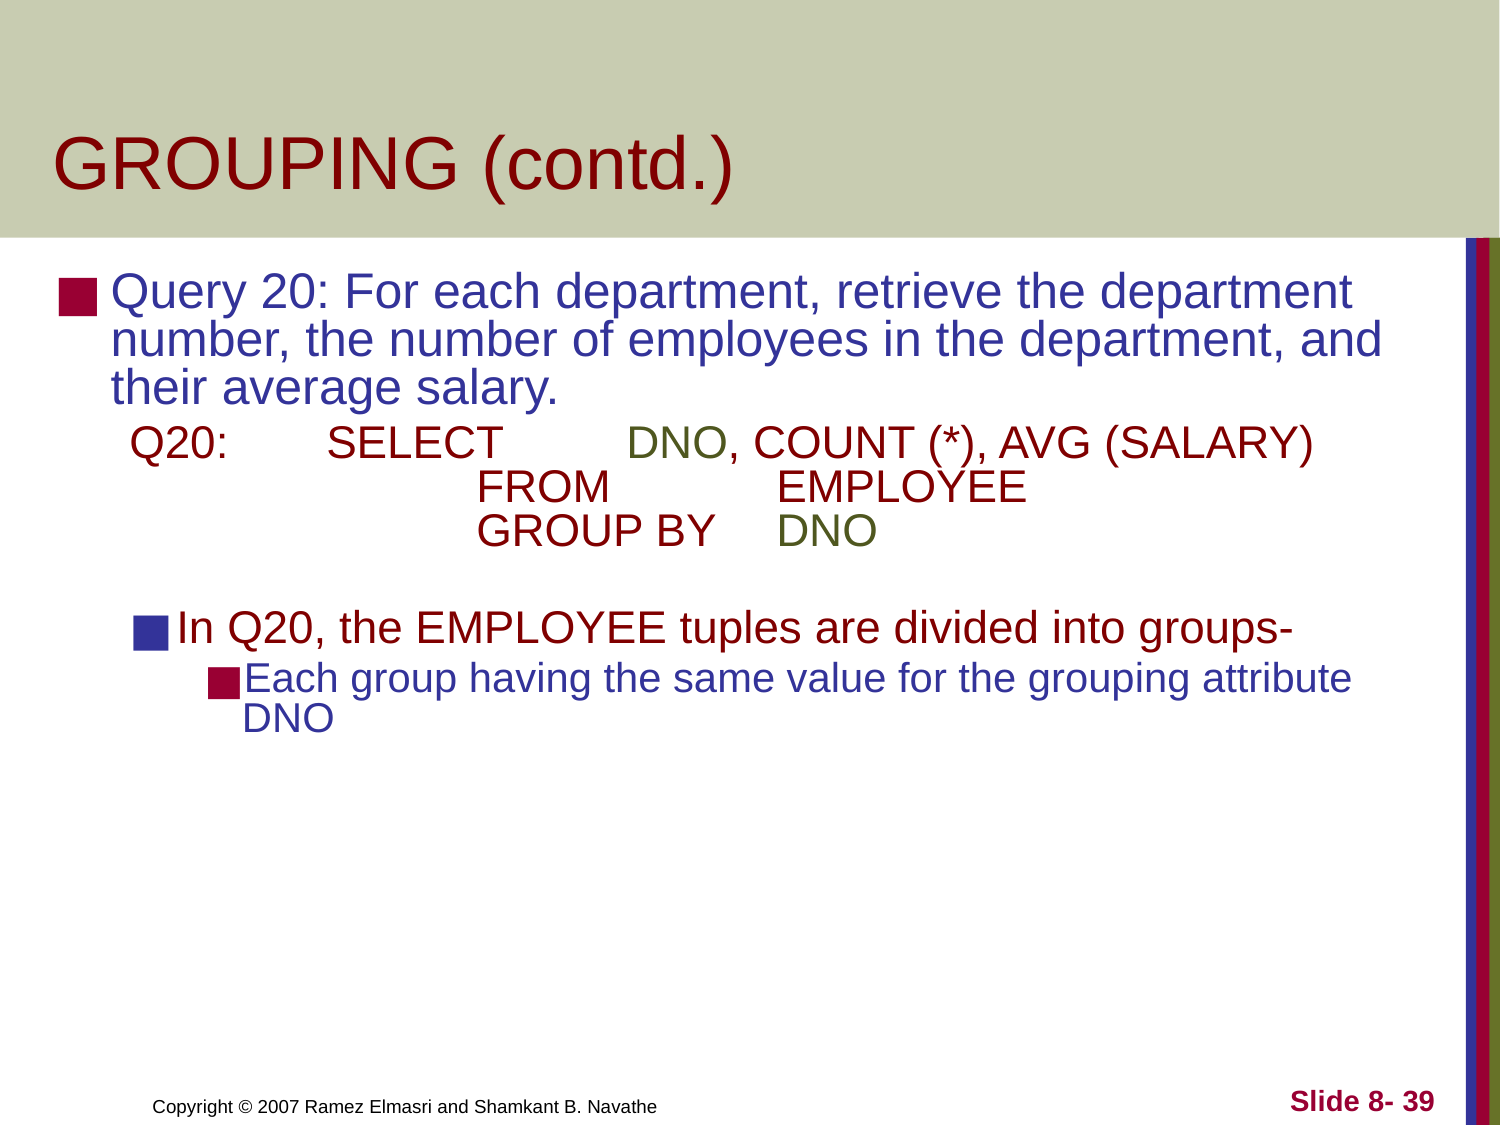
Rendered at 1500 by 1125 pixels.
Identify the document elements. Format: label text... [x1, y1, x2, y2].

list Query 20: For each department, retrieve the department number, the number of employees in the department, and their average salary. Q20: SELECT DNO, COUNT (*), AVG (SALARY) FROM EMPLOYEE GROUP BY DNO In Q20, the EMPLOYEE tuples are divided into groups- Each group having the same value for the grouping attribute DNO [39, 262, 1400, 1013]
text_box Slide 8- 39 [1137, 1049, 1450, 1125]
title GROUPING (contd.) [37, 49, 1317, 213]
